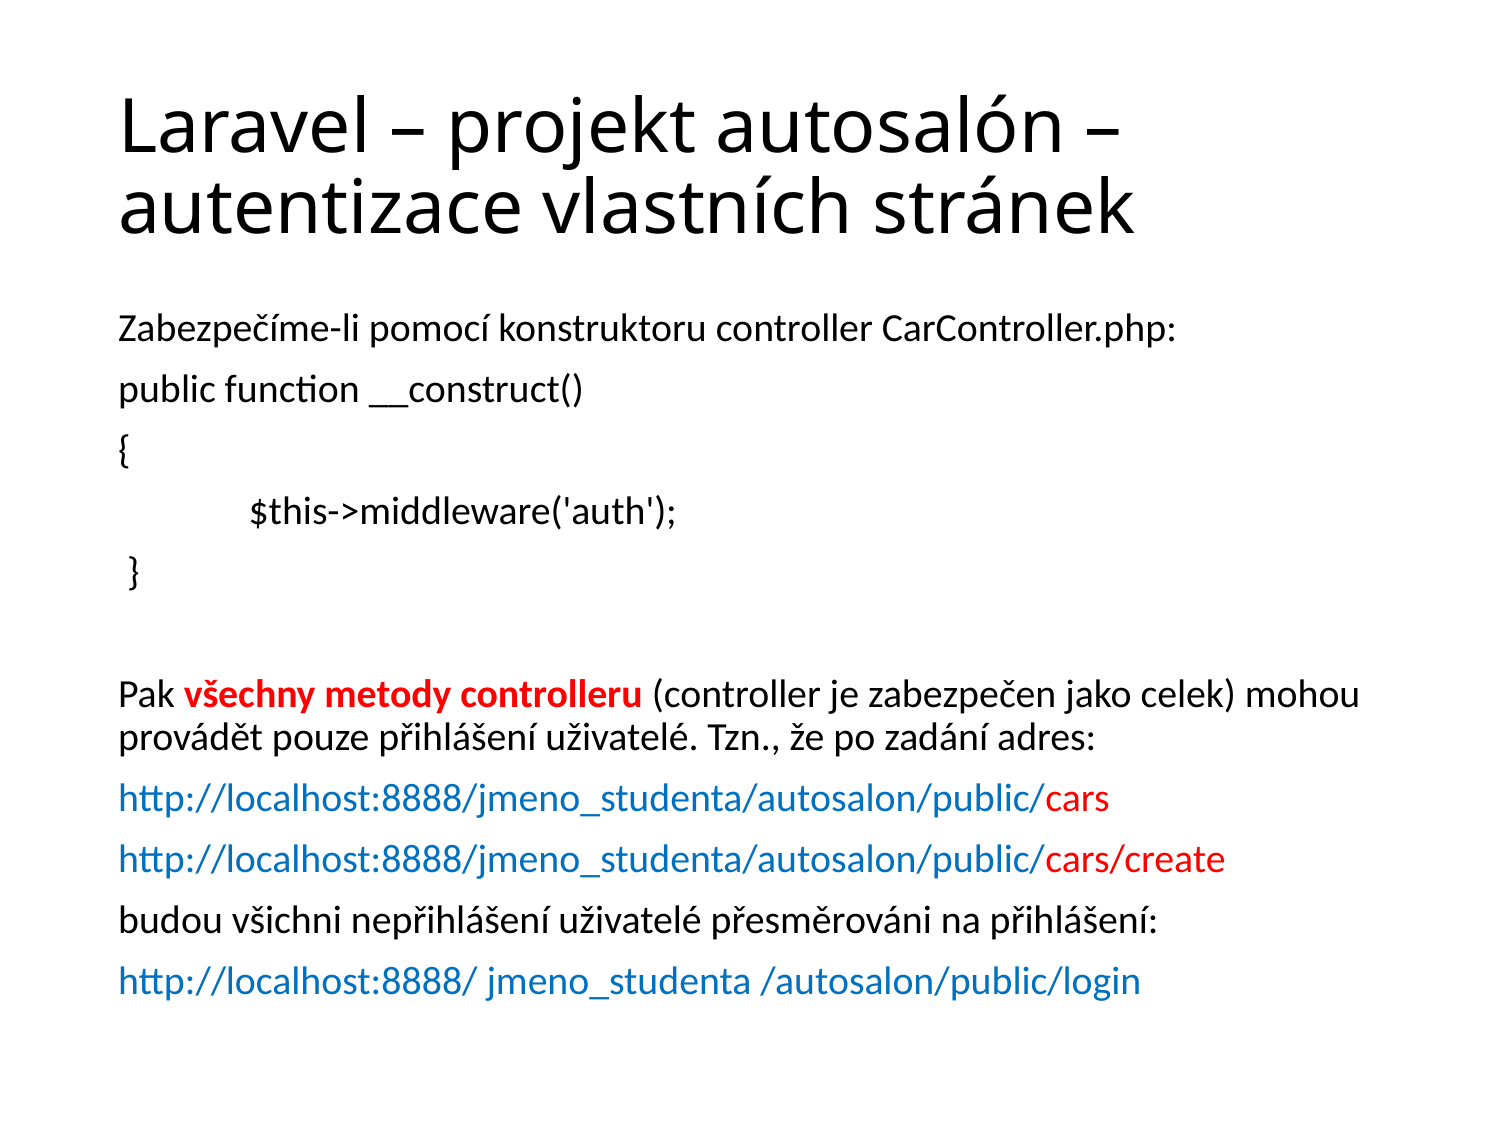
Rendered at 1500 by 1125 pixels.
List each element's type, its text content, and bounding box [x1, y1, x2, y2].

list Zabezpečíme-li pomocí konstruktoru controller CarController.php: public function __construct() { $this->middleware('auth'); } Pak všechny metody controlleru (controller je zabezpečen jako celek) mohou provádět pouze přihlášení uživatelé. Tzn., že po zadání adres: http://localhost:8888/jmeno_studenta/autosalon/public/cars http://localhost:8888/jmeno_studenta/autosalon/public/cars/create budou všichni nepřihlášení uživatelé přesměrováni na přihlášení: http://localhost:8888/ jmeno_studenta /autosalon/public/login [103, 299, 1397, 1014]
title Laravel – projekt autosalón – autentizace vlastních stránek [103, 59, 1397, 278]
